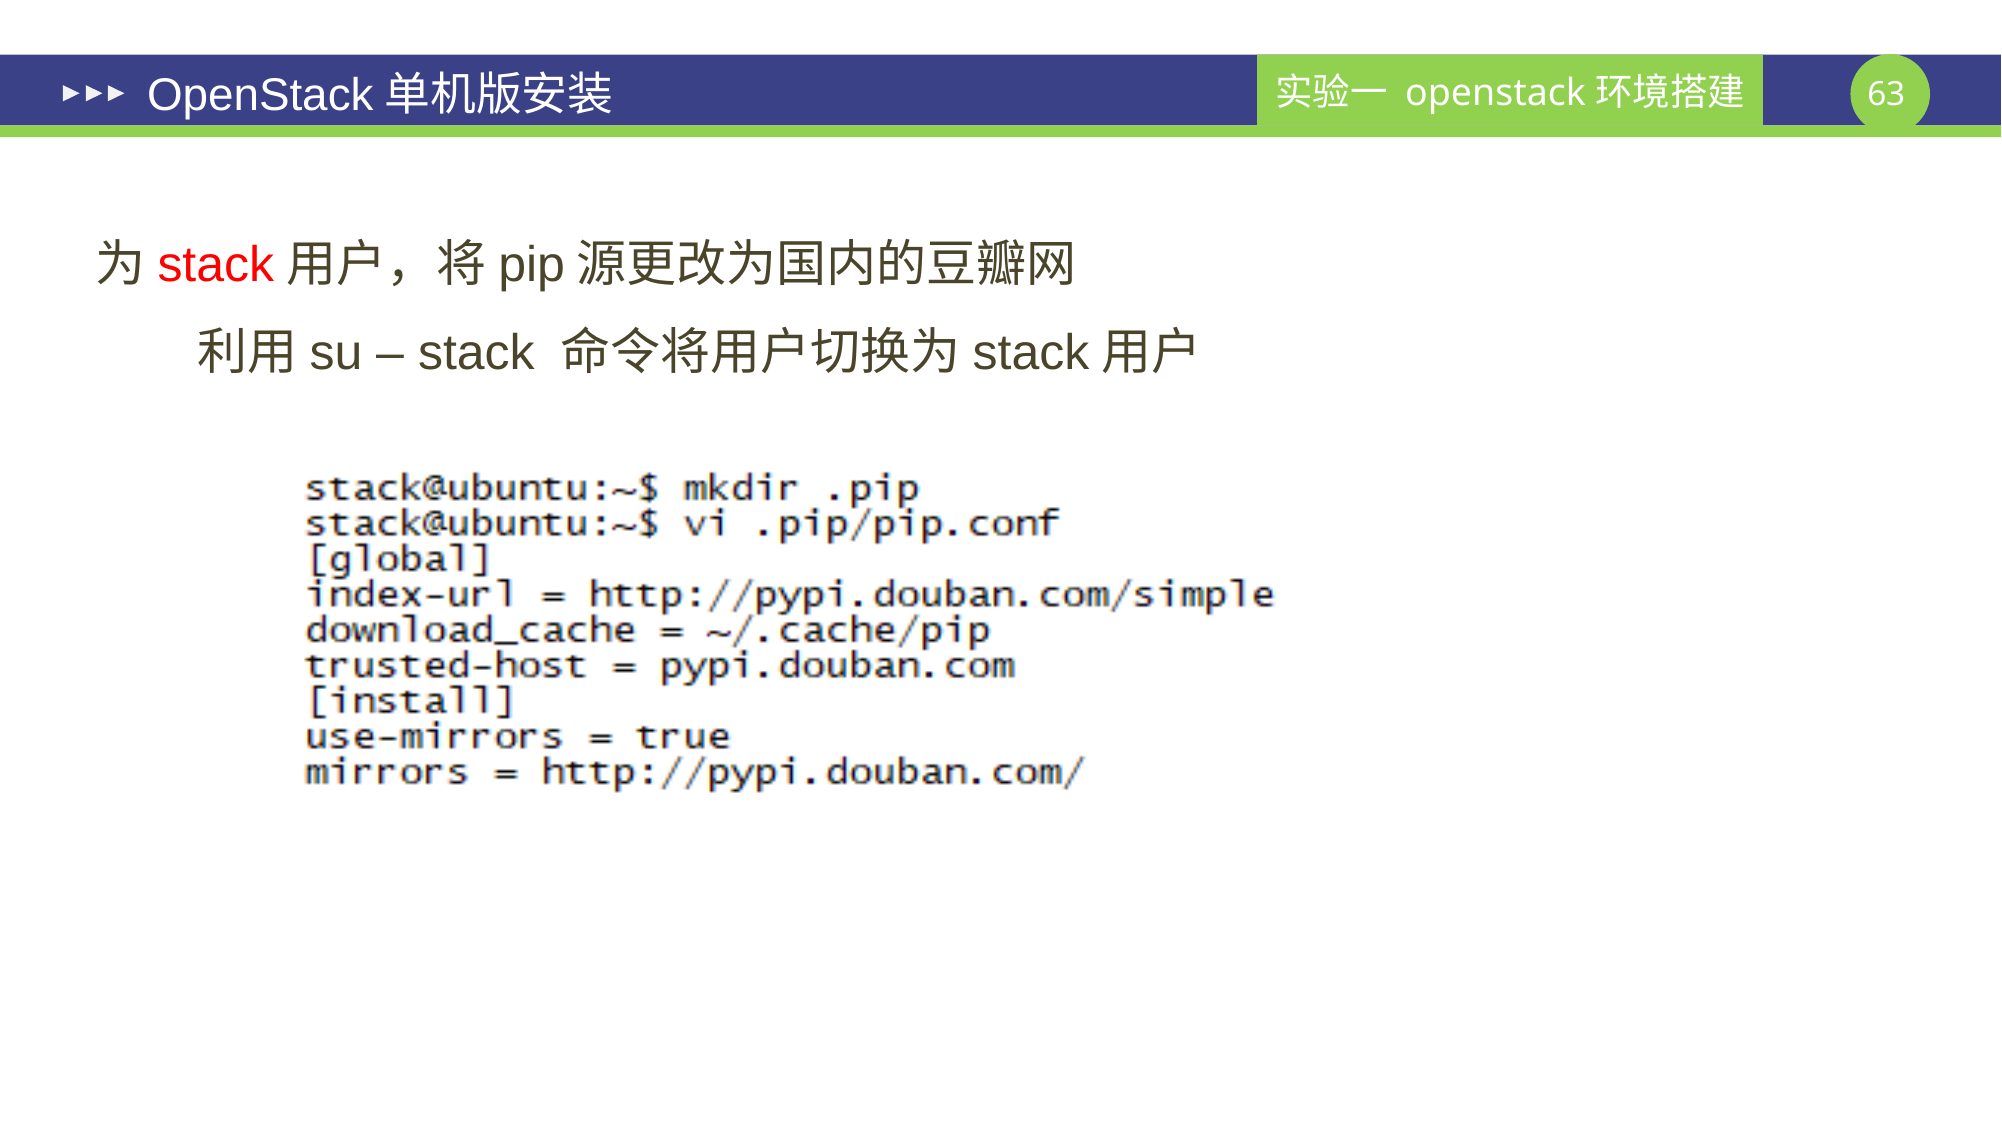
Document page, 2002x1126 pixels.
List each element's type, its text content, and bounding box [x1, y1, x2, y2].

picture [300, 467, 1339, 802]
title OpenStack单机版安装 [127, 59, 1207, 126]
list 为stack用户，将pip源更改为国内的豆瓣网 利用su – stack 命令将用户切换为stack用户 [75, 203, 1901, 1066]
